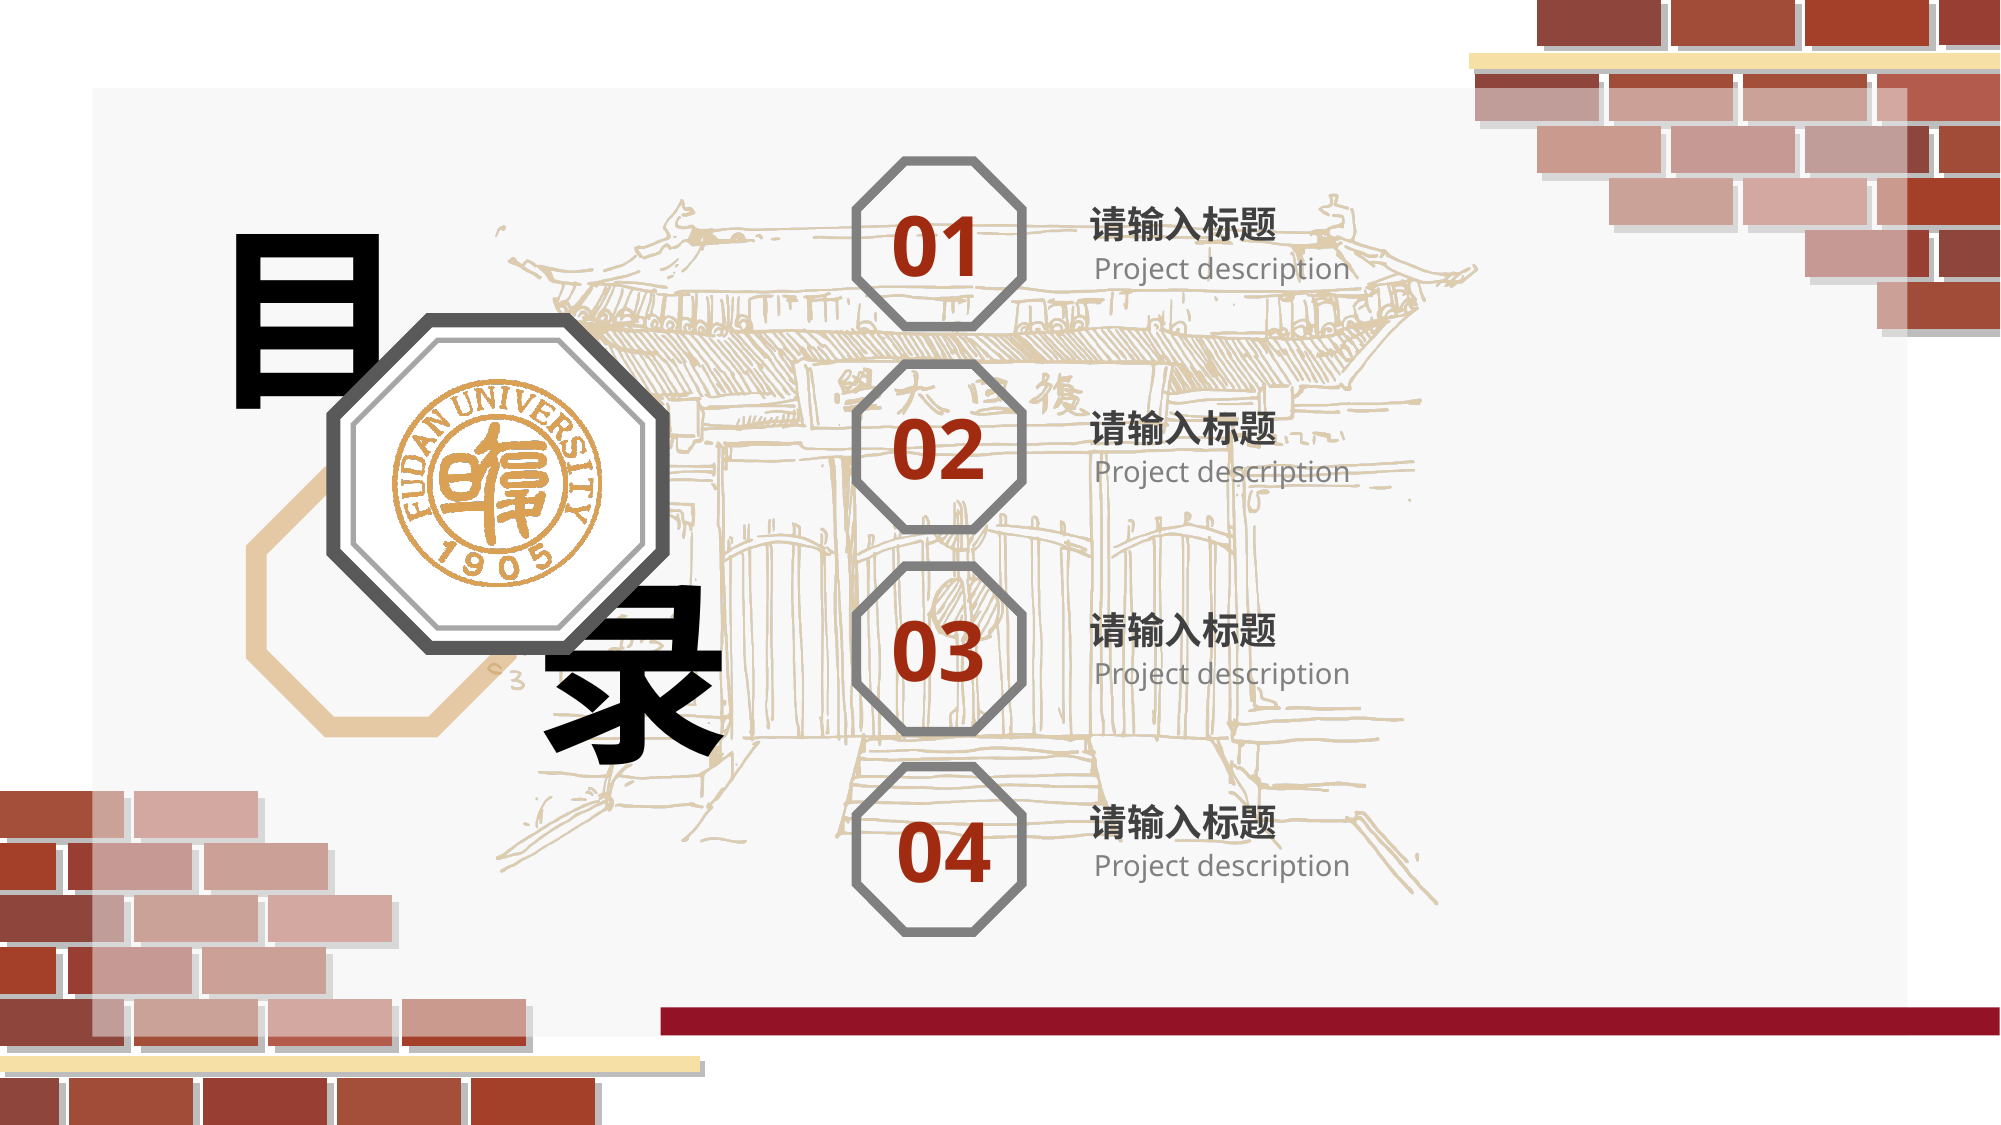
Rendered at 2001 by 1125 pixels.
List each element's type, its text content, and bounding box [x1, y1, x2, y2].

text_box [856, 566, 1378, 732]
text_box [856, 766, 1378, 933]
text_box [333, 320, 663, 648]
text_box [1435, 1006, 2000, 1036]
text_box [255, 478, 507, 729]
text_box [856, 161, 1378, 327]
picture [0, 0, 2001, 1125]
text_box [1435, 87, 1909, 1006]
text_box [856, 364, 1378, 530]
text_box 录 [518, 655, 565, 794]
text_box 目 [166, 185, 451, 441]
text_box [91, 87, 565, 1038]
